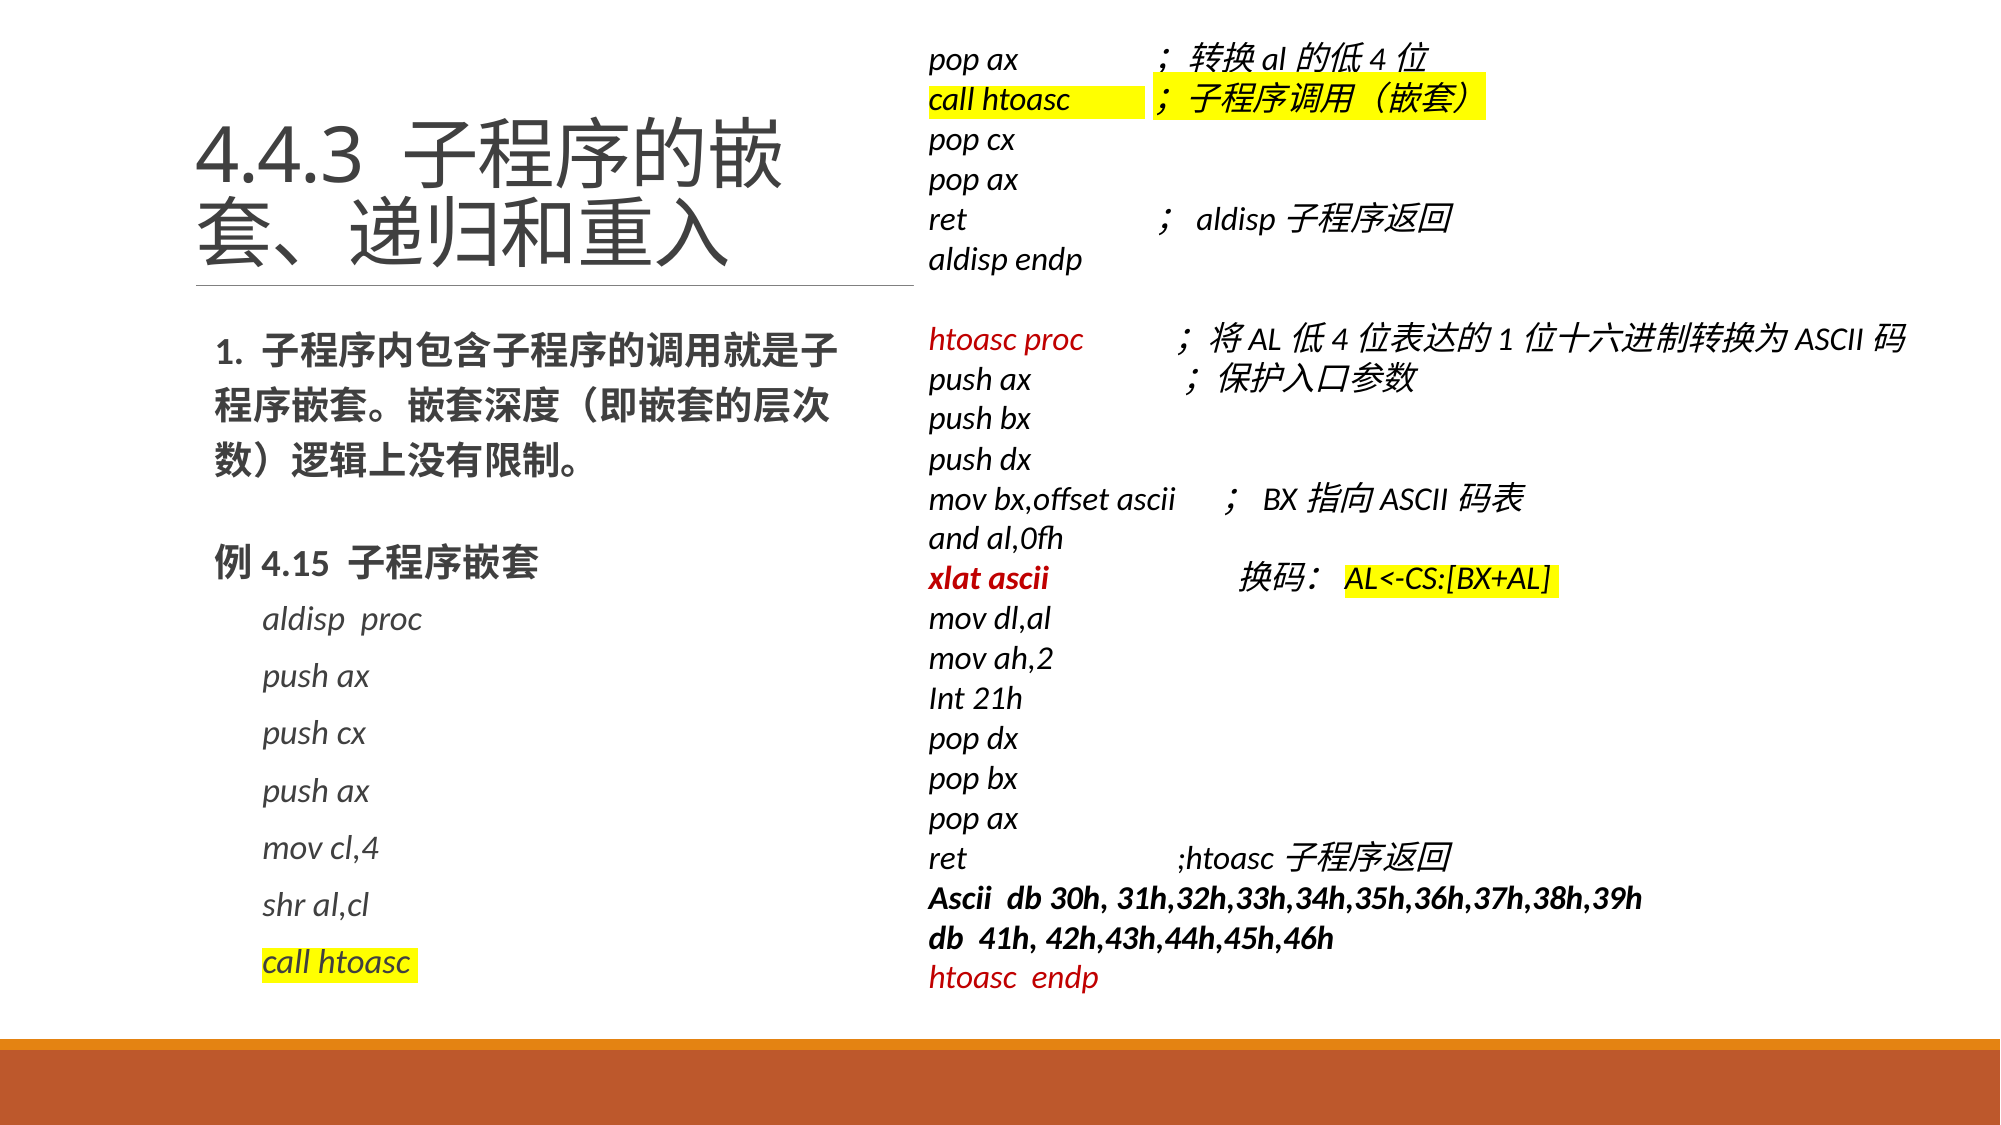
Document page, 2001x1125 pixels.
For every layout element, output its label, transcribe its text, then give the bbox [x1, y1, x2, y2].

list 1. 子程序内包含子程序的调用就是子程序嵌套。嵌套深度（即嵌套的层次数）逻辑上没有限制。 例4.15 子程序嵌套 aldisp proc push ax push cx push ax mov cl,4 shr al,cl call htoasc [199, 309, 864, 993]
text_box pop ax ；转换al的低4位 call htoasc ；子程序调用（嵌套） pop cx pop ax ret ；aldisp子程序返回 aldisp endp htoasc proc ；将AL低4位表达的1位十六进制转换为ASCII码 push ax ；保护入口参数 push bx push dx mov bx,offset ascii ；BX指向ASCII码表 and al,0fh xlat ascii 换码：AL<-CS:[BX+AL] mov dl,al mov ah,2 Int 21h pop dx pop bx pop ax ret ;htoasc子程序返回 Ascii db 30h, 31h,32h,33h,34h,35h,36h,37h,38h,39h db 41h, 42h,43h,44h,45h,46h htoasc endp [913, 30, 1961, 1003]
title 4.4.3 子程序的嵌套、递归和重入 [180, 47, 826, 285]
